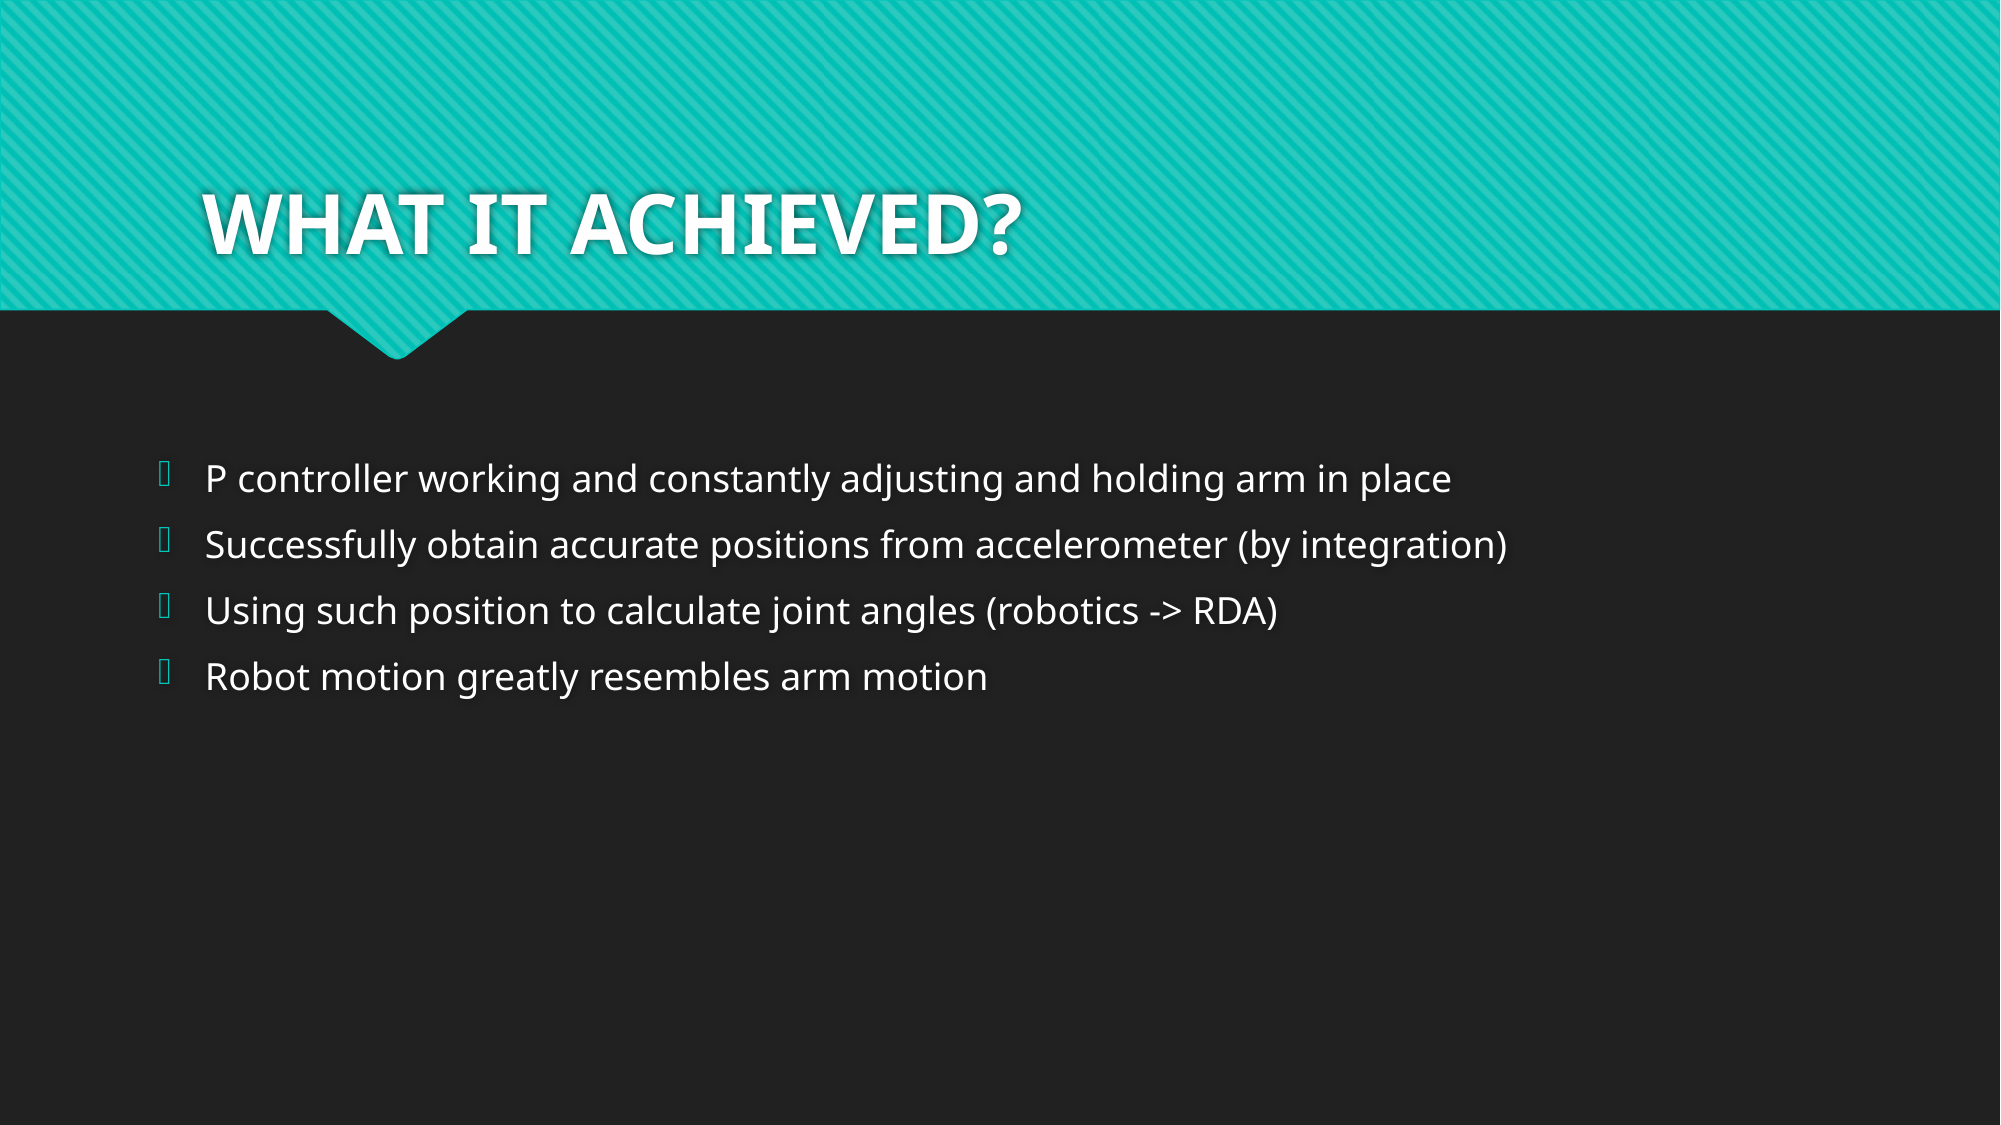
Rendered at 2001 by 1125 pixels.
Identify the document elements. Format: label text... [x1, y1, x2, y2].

title WHAT IT ACHIEVED? [187, 64, 1813, 352]
list P controller working and constantly adjusting and holding arm in place Successfully obtain accurate positions from accelerometer (by integration) Using such position to calculate joint angles (robotics -> RDA) Robot motion greatly resembles arm motion [143, 356, 1857, 797]
